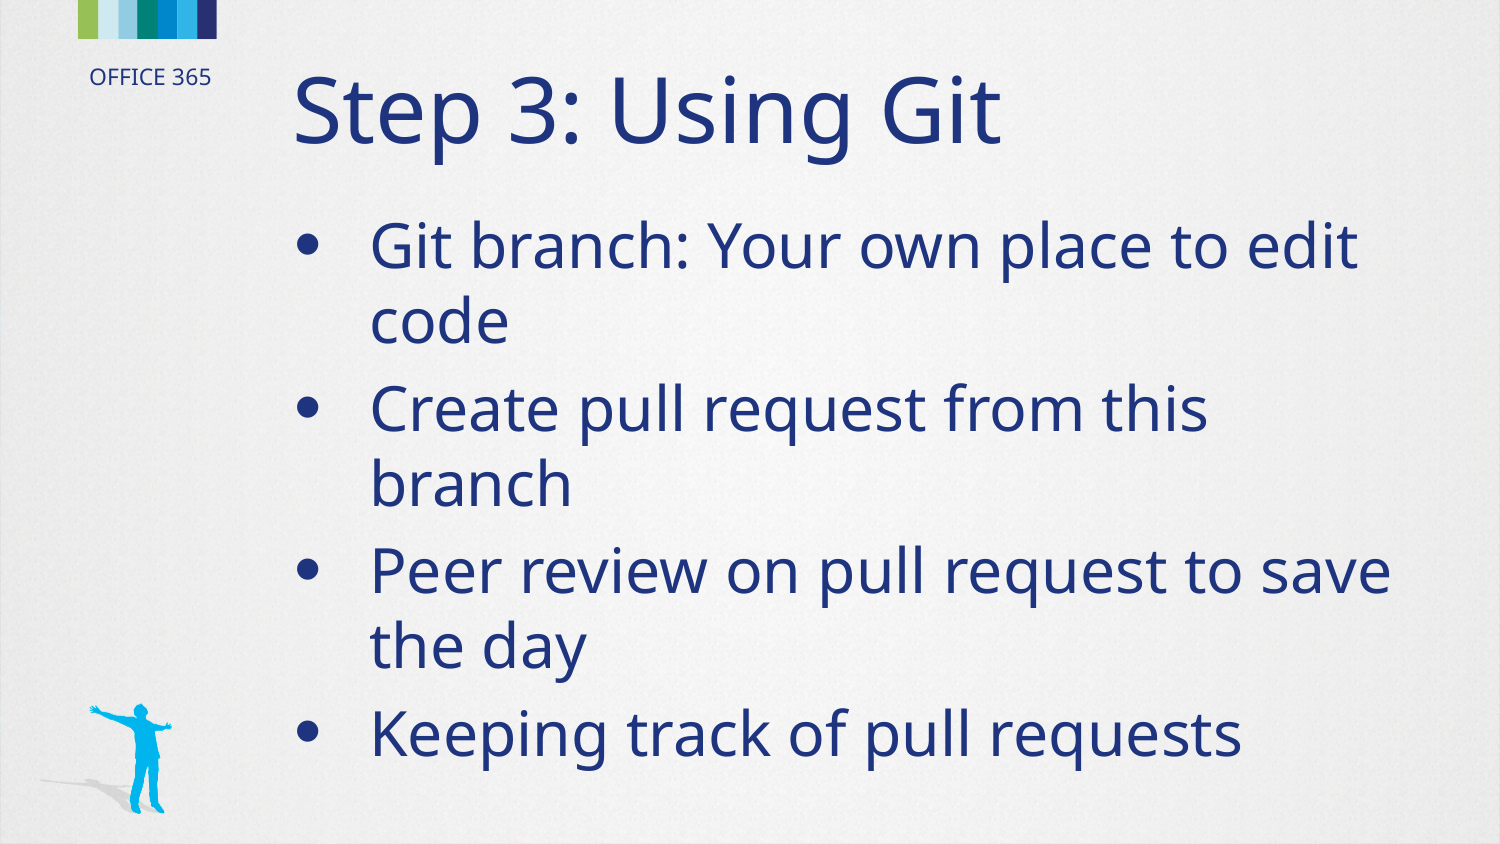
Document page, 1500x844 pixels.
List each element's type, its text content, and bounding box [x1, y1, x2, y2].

picture [0, 0, 1500, 844]
title Step 3: Using Git [277, 44, 1424, 185]
list Git branch: Your own place to edit code Create pull request from this branch Peer review on pull request to save the day Keeping track of pull requests [277, 198, 1424, 782]
